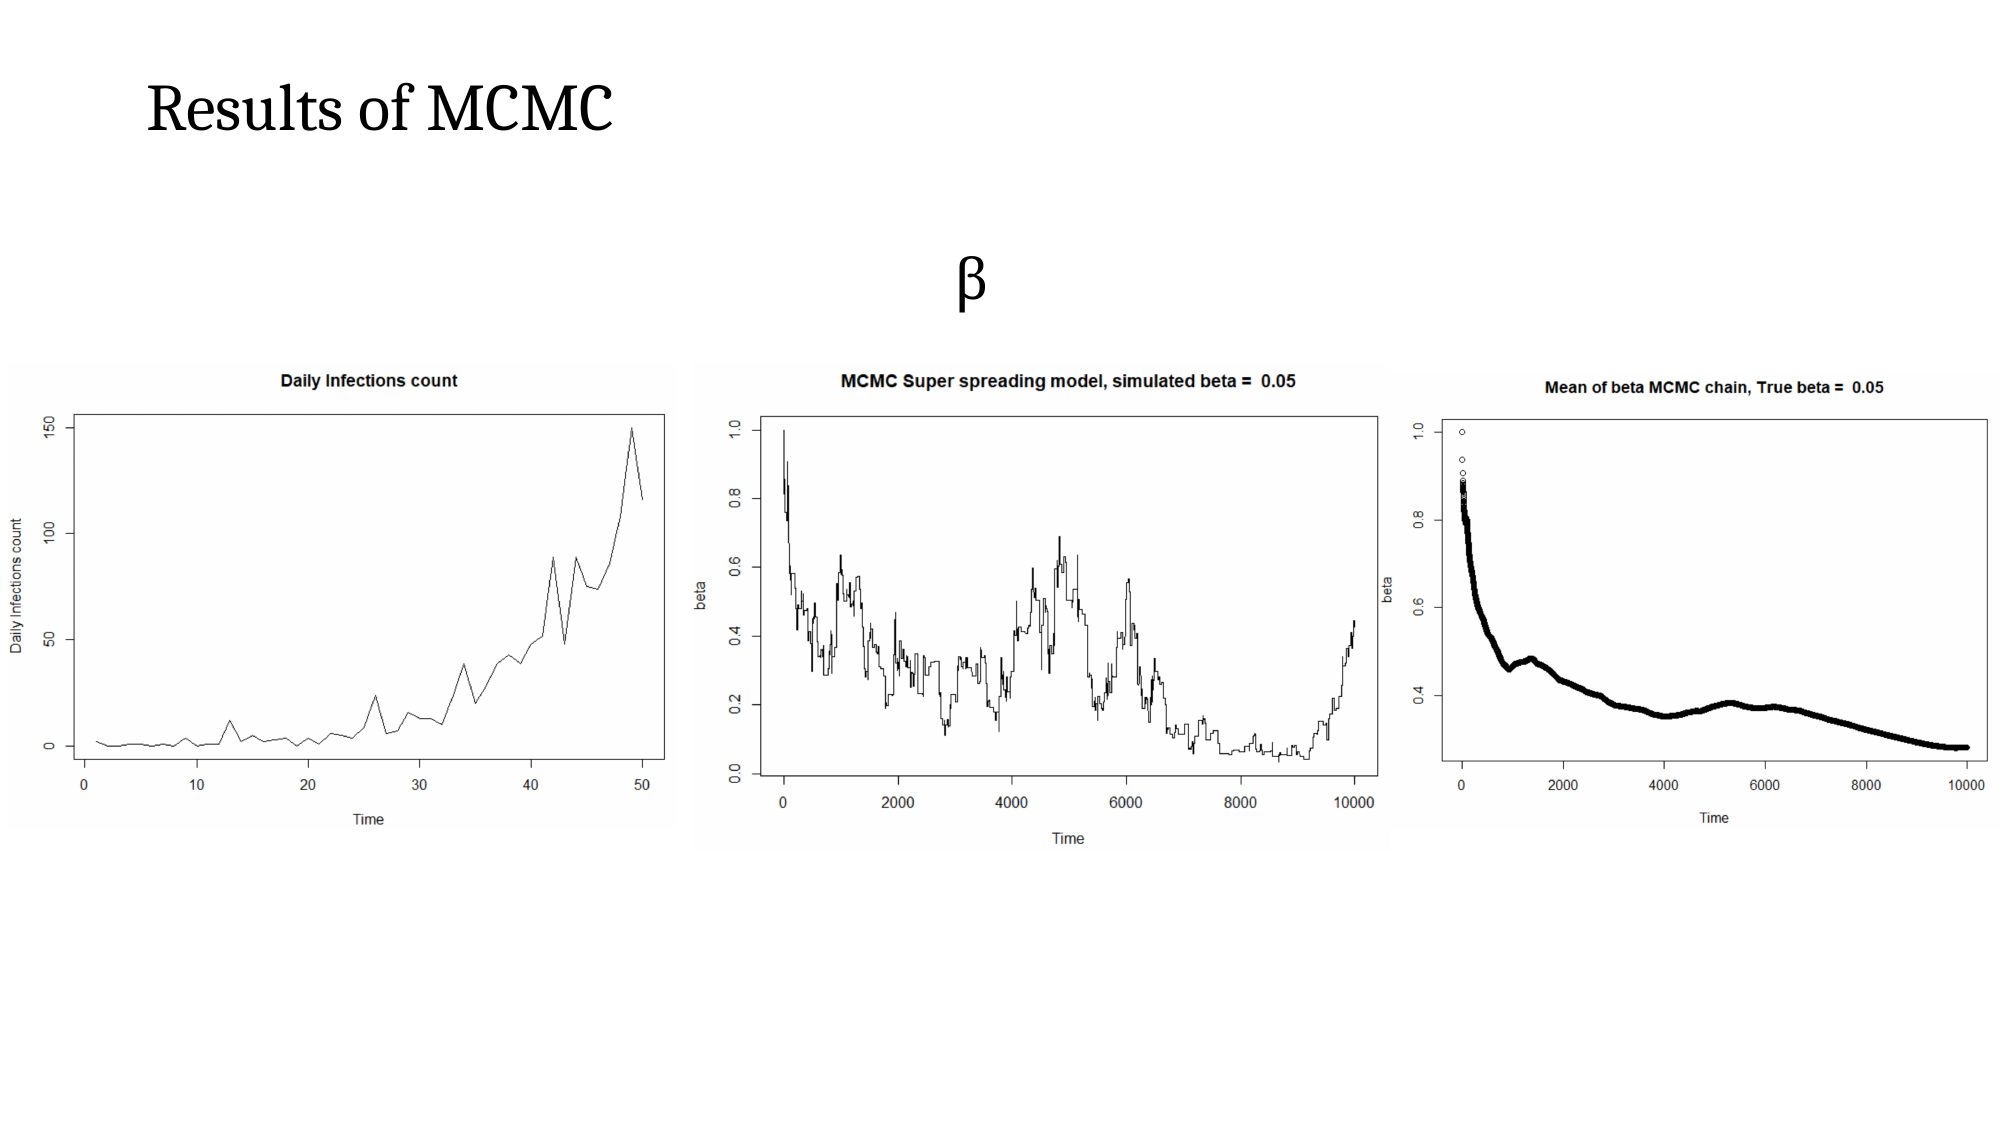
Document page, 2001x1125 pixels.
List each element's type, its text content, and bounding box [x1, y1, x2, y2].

picture [691, 362, 2000, 851]
title Results of MCMC [131, 0, 1857, 218]
text_box β [940, 243, 1048, 310]
picture [7, 362, 678, 830]
